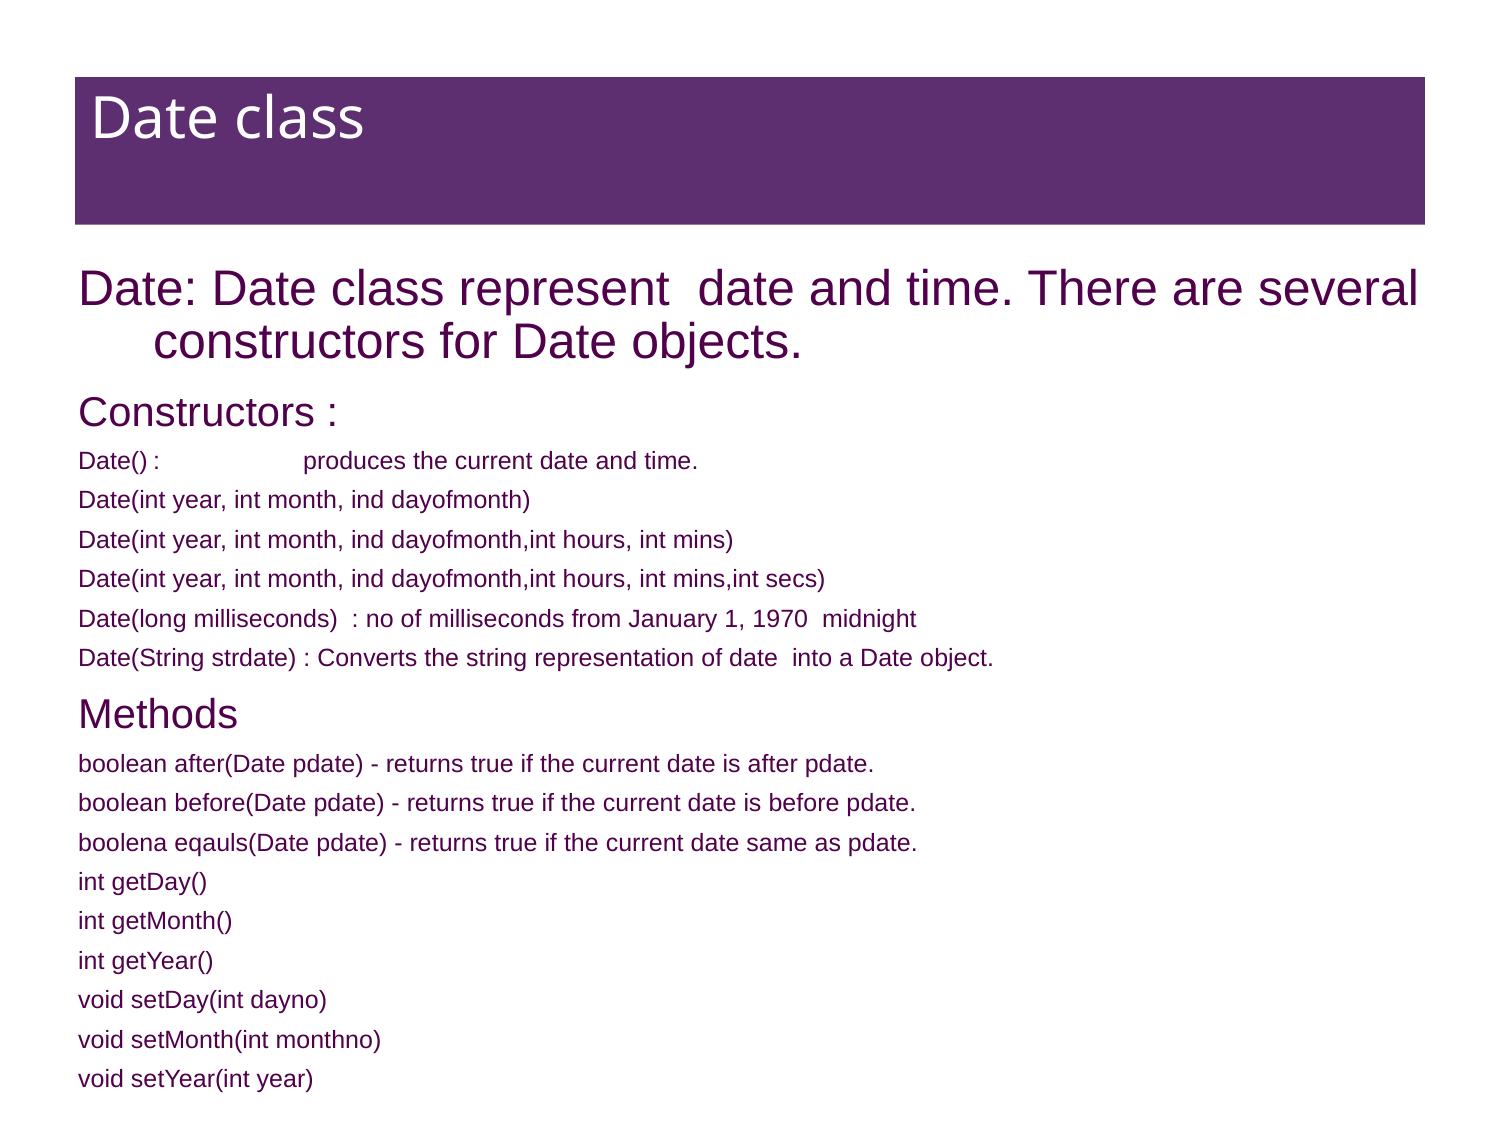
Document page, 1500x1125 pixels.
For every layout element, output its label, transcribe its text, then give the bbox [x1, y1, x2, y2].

title Date class [74, 76, 1426, 225]
text_box Date: Date class represent date and time. There are several constructors for Date objects. Constructors : Date() : produces the current date and time. Date(int year, int month, ind dayofmonth) Date(int year, int month, ind dayofmonth,int hours, int mins) Date(int year, int month, ind dayofmonth,int hours, int mins,int secs) Date(long milliseconds) : no of milliseconds from January 1, 1970 midnight Date(String strdate) : Converts the string representation of date into a Date object. Methods boolean after(Date pdate) - returns true if the current date is after pdate. boolean before(Date pdate) - returns true if the current date is before pdate. boolena eqauls(Date pdate) - returns true if the current date same as pdate. int getDay() int getMonth() int getYear() void setDay(int dayno) void setMonth(int monthno) void setYear(int year) [63, 254, 1451, 1067]
